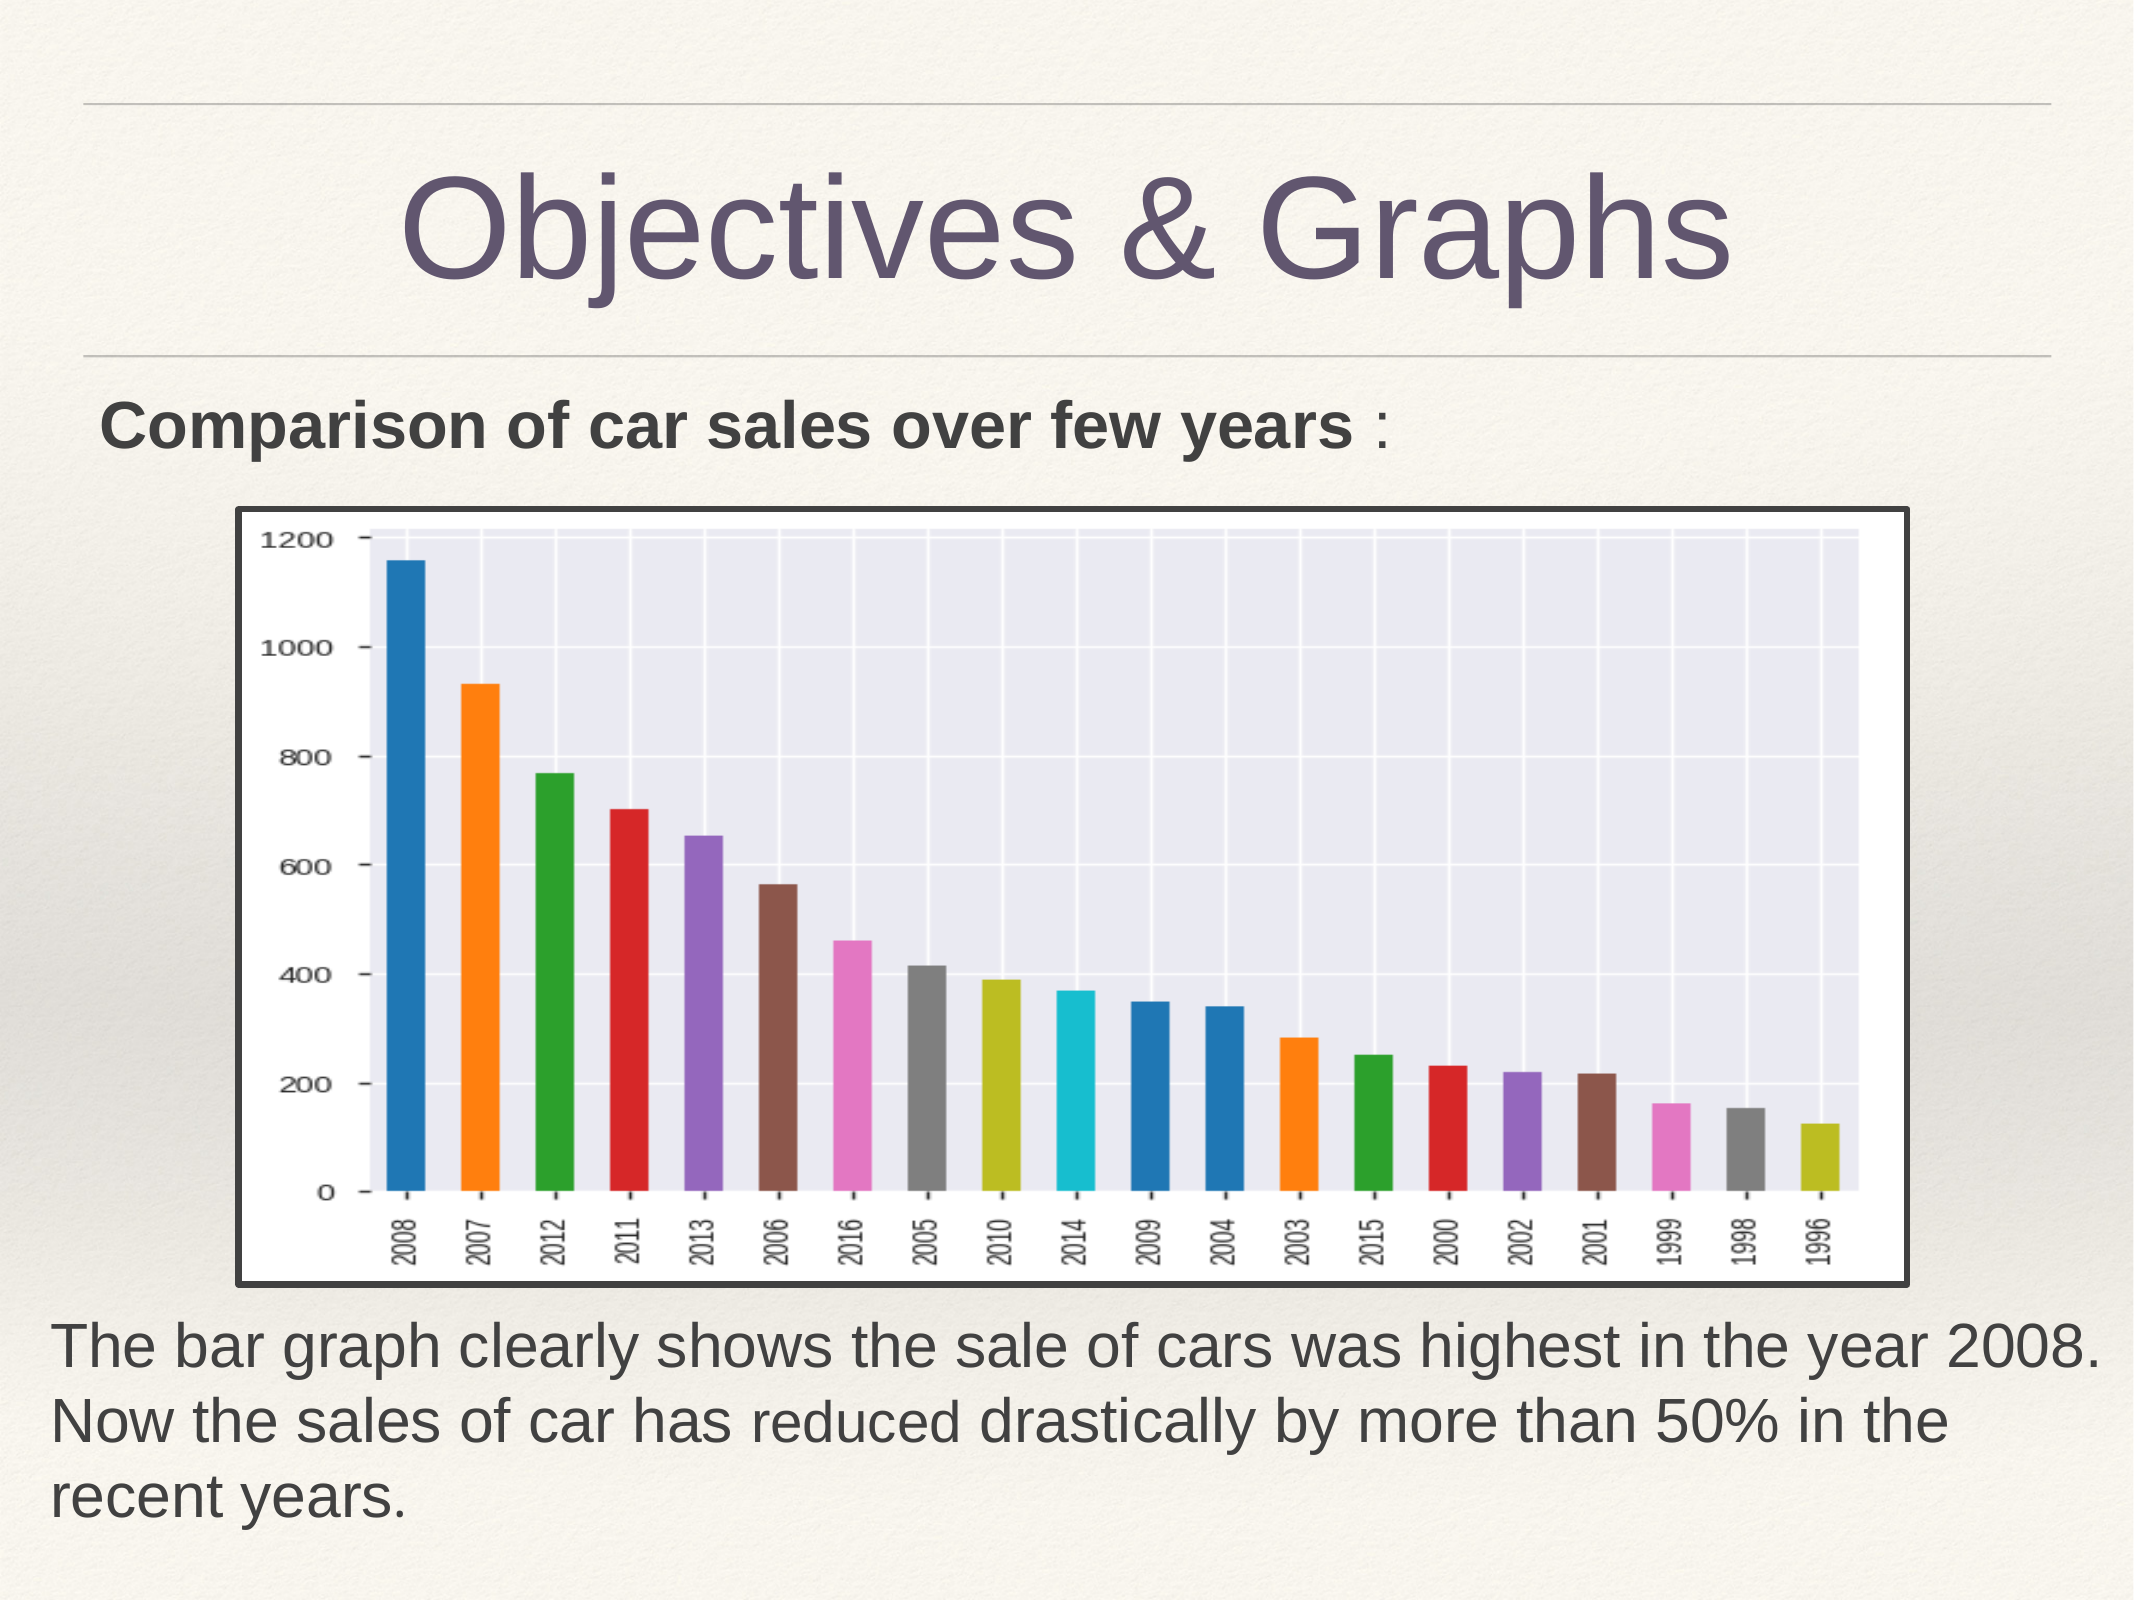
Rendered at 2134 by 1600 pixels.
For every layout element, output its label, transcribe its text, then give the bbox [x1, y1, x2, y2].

title Objectives & Graphs [82, 130, 2051, 332]
text_box Comparison of car sales over few years : [85, 374, 1408, 470]
picture [0, 0, 2134, 1600]
text_box The bar graph clearly shows the sale of cars was highest in the year 2008. Now the sales of car has reduced drastically by more than 50% in the recent years. [41, 1296, 2134, 1599]
